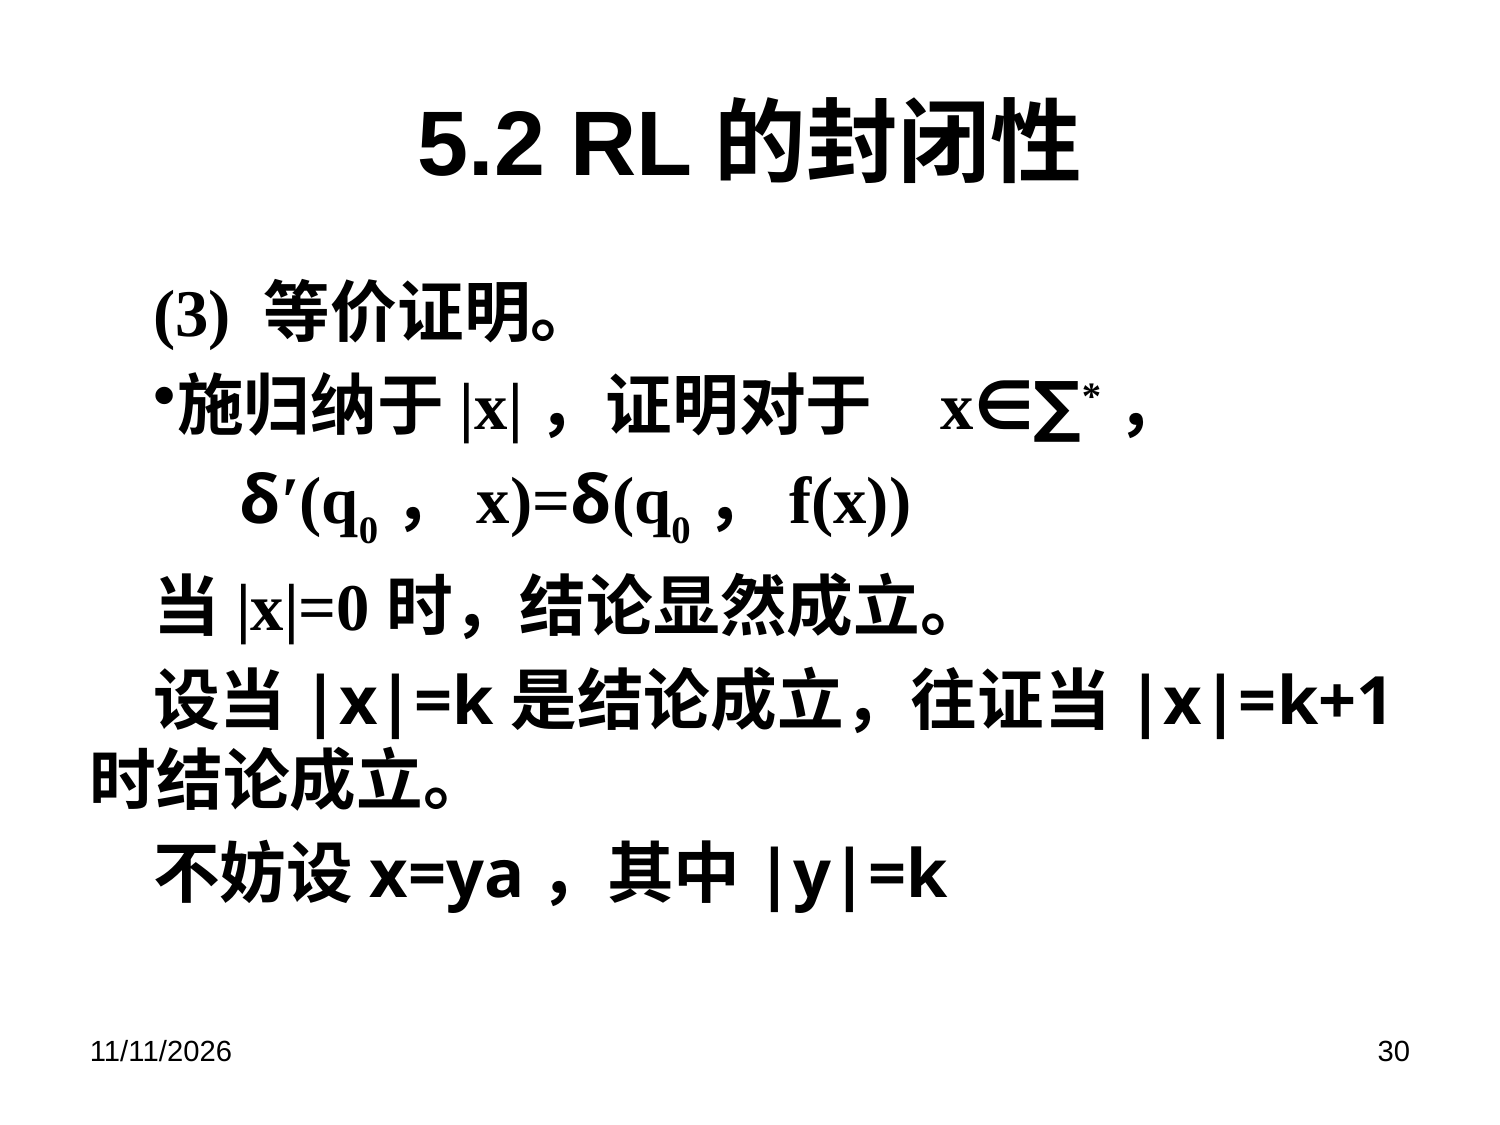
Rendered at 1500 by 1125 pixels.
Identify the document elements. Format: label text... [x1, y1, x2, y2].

list (3) 等价证明。 施归纳于|x|，证明对于x∈∑*， δ′(q0，x)=δ(q0，f(x)) 当|x|=0时，结论显然成立。 设当|x|=k是结论成立，往证当|x|=k+1时结论成立。 不妨设x=ya，其中|y|=k [74, 262, 1426, 1006]
slide_number 30 [1074, 1024, 1426, 1103]
title 5.2 RL的封闭性 [74, 44, 1426, 233]
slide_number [74, 1024, 426, 1103]
